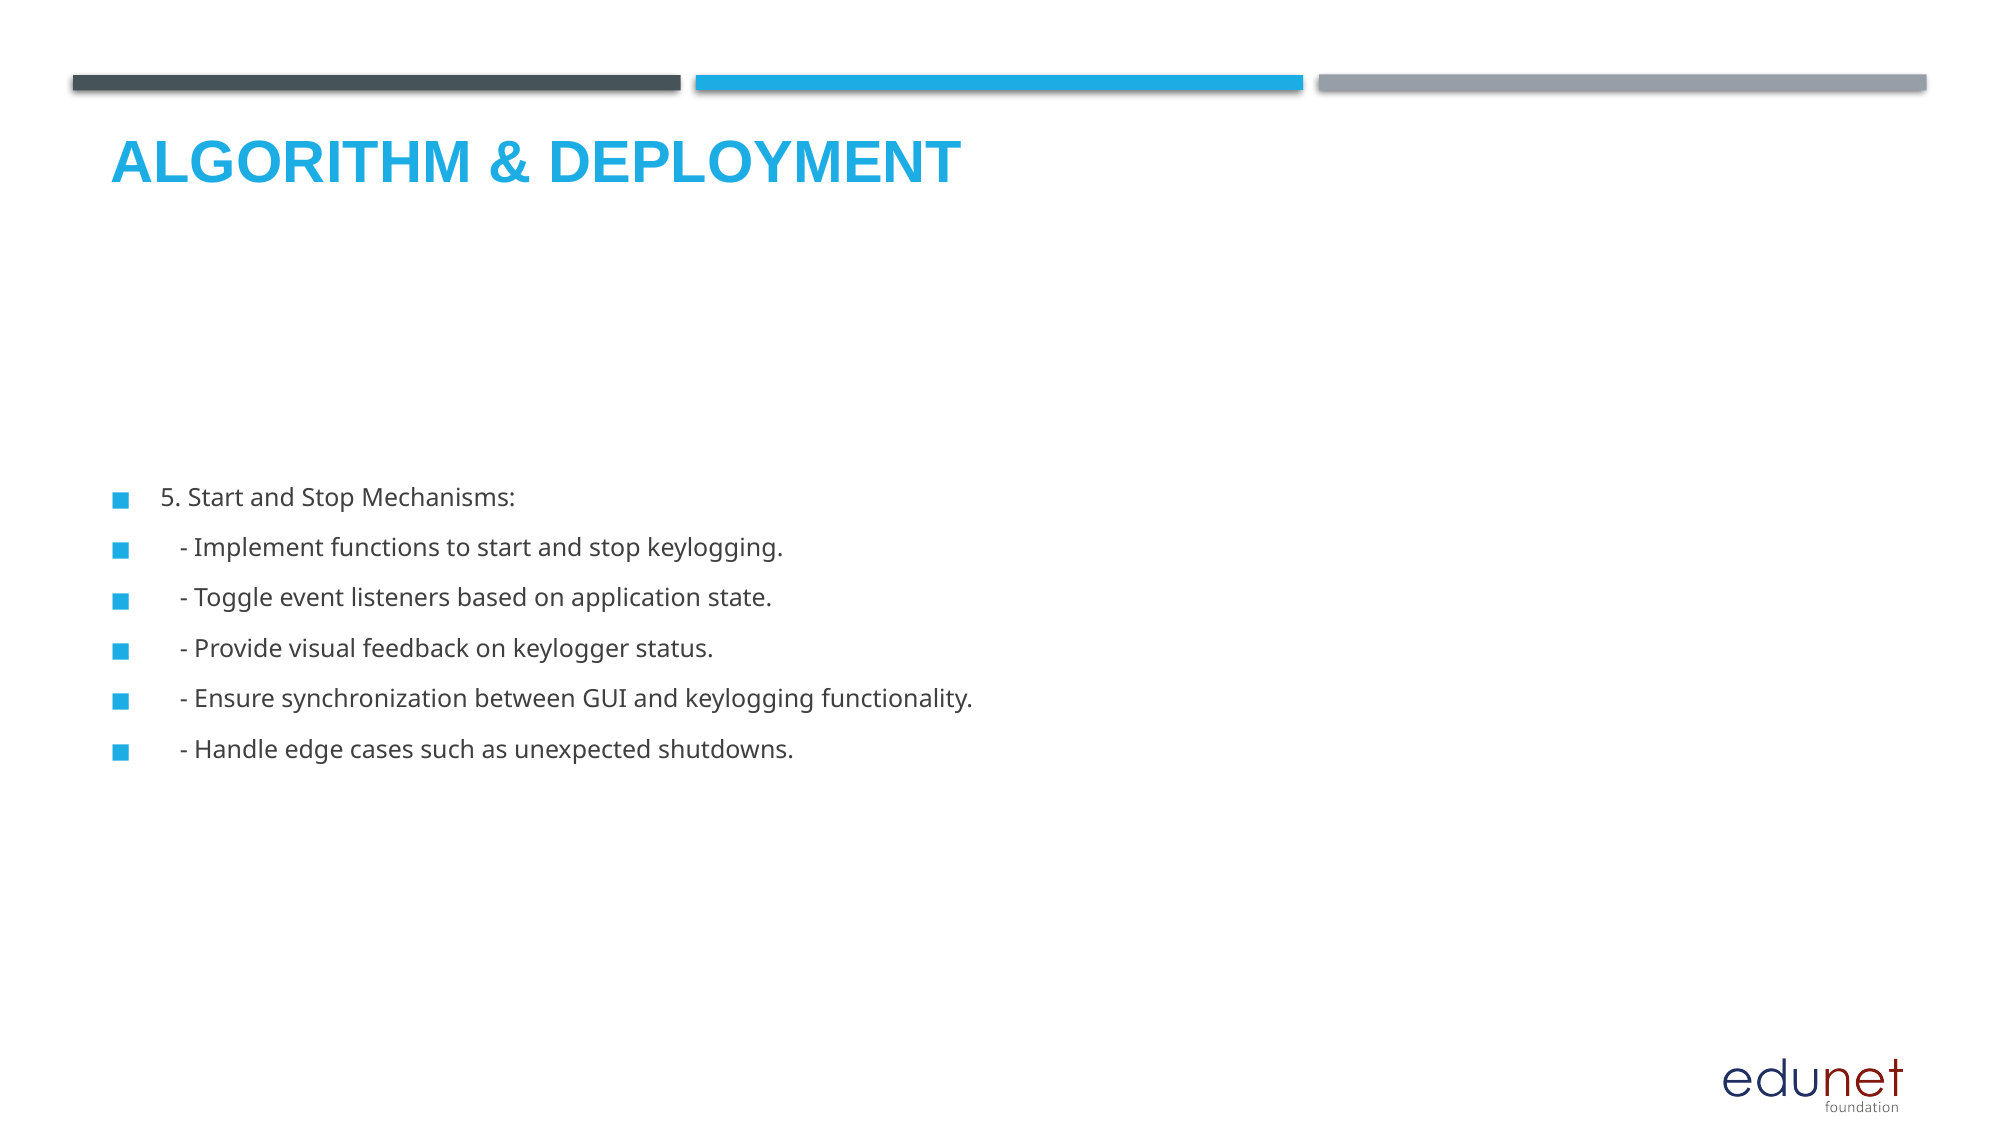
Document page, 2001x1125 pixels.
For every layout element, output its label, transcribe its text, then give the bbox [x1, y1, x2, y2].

title ALGORITHM & DEPLOYMENT [95, 115, 1905, 203]
picture [1719, 1056, 1905, 1116]
list 5. Start and Stop Mechanisms: - Implement functions to start and stop keylogging. - Toggle event listeners based on application state. - Provide visual feedback on keylogger status. - Ensure synchronization between GUI and keylogging functionality. - Handle edge cases such as unexpected shutdowns. [95, 213, 1905, 981]
